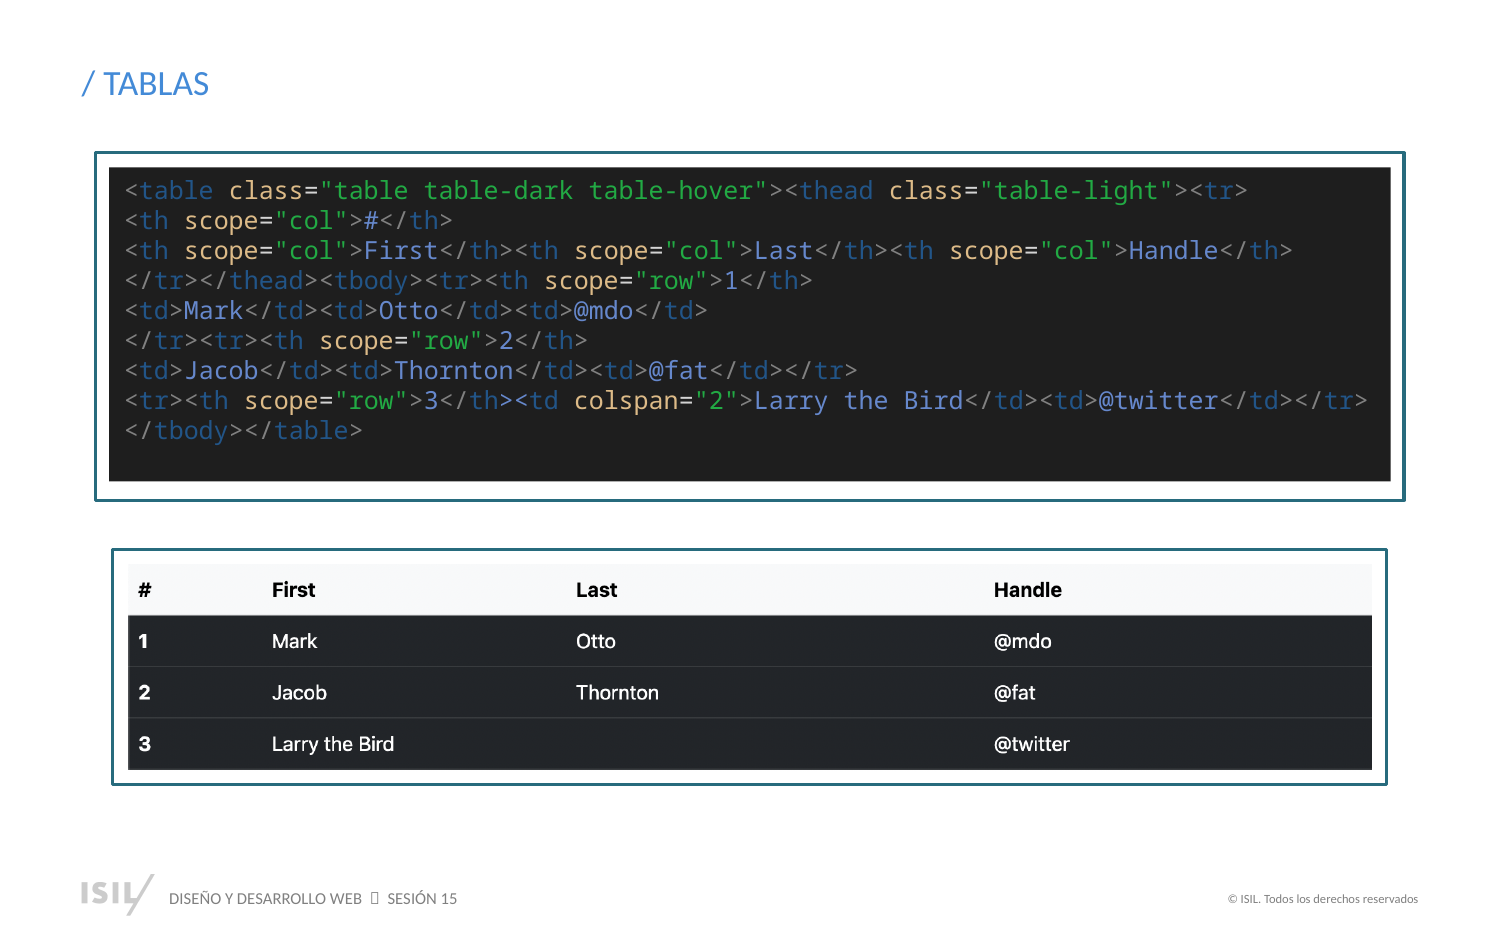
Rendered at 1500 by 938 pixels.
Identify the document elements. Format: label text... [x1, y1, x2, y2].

picture [127, 564, 1373, 772]
text_box / TABLAS [66, 52, 1249, 110]
text_box ≈¬¬¬ççç [110, 548, 1389, 787]
text_box <table class="table table-dark table-hover"><thead class="table-light"><tr> <th scope="col">#</th> <th scope="col">First</th><th scope="col">Last</th><th scope="col">Handle</th> </tr></thead><tbody><tr><th scope="row">1</th> <td>Mark</td><td>Otto</td><td>@mdo</td> </tr><tr><th scope="row">2</th> <td>Jacob</td><td>Thornton</td><td>@fat</td></tr> <tr><th scope="row">3</th><td colspan="2">Larry the Bird</td><td>@twitter</td></tr> </tbody></table> [109, 167, 1391, 482]
text_box V [94, 151, 1406, 503]
